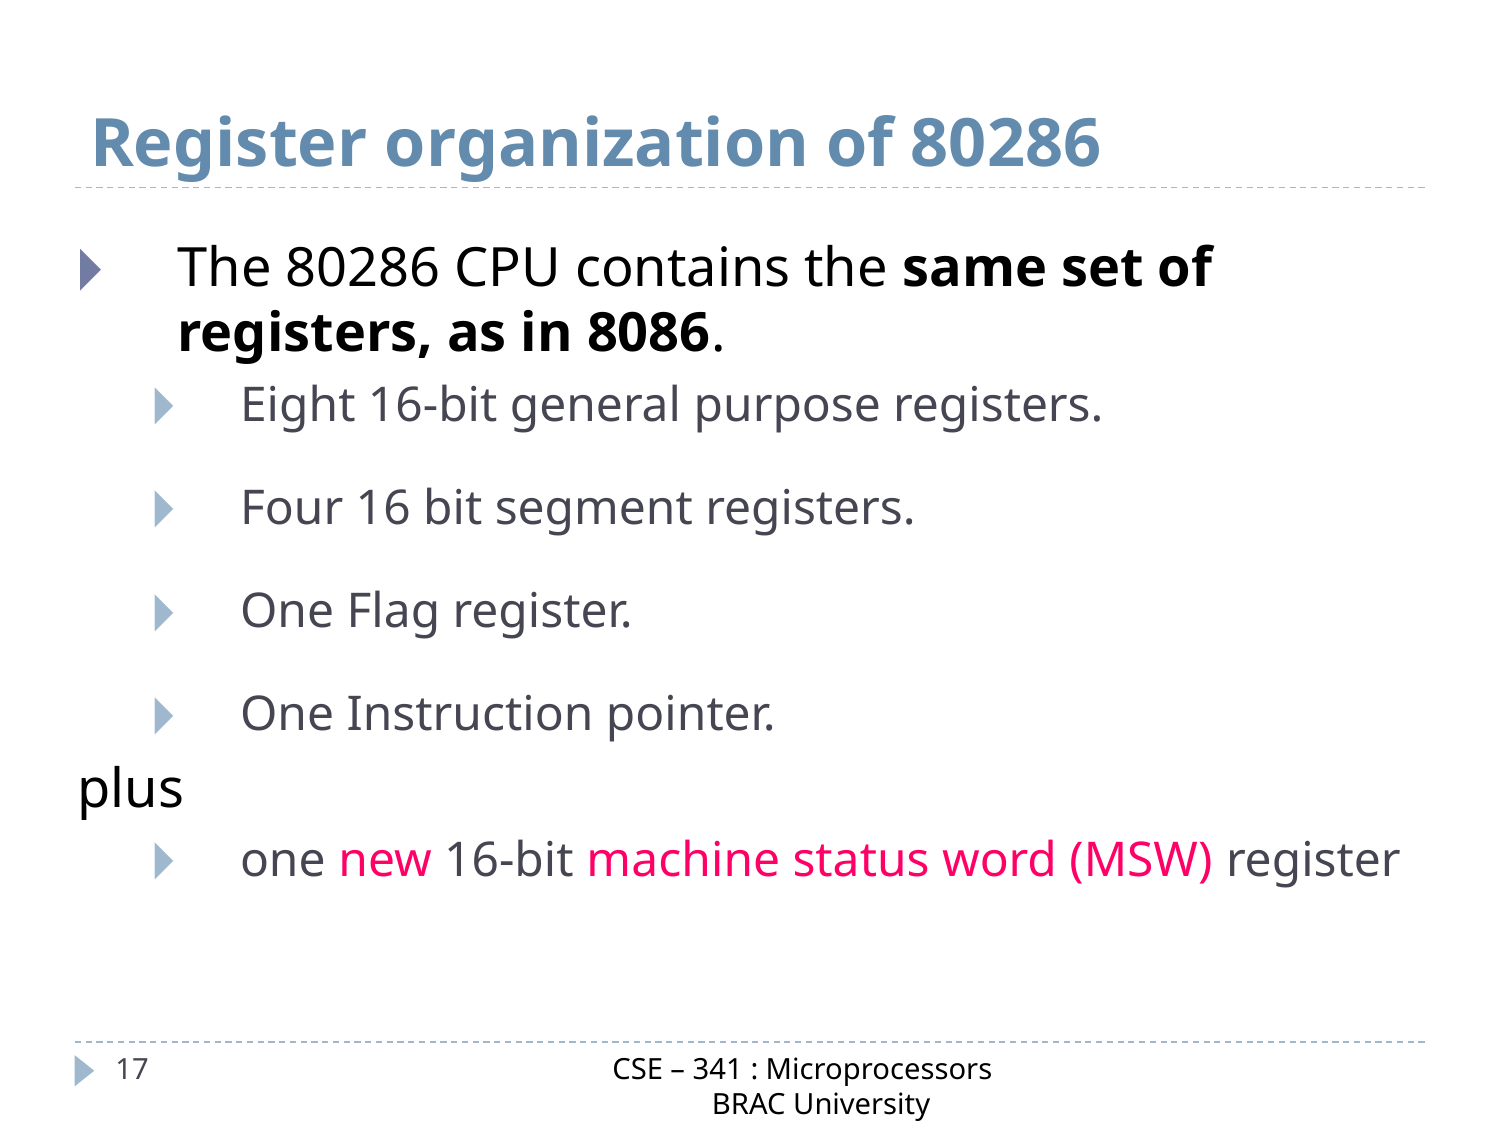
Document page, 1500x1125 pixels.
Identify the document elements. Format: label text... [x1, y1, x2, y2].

title Register organization of 80286 [75, 24, 1425, 188]
text_box [74, 201, 1500, 925]
text_box The 80286 CPU contains the same set of registers, as in 8086. Eight 16-bit general purpose registers. Four 16 bit segment registers. One Flag register. One Instruction pointer. plus one new 16-bit machine status word (MSW) register [62, 224, 1438, 1100]
